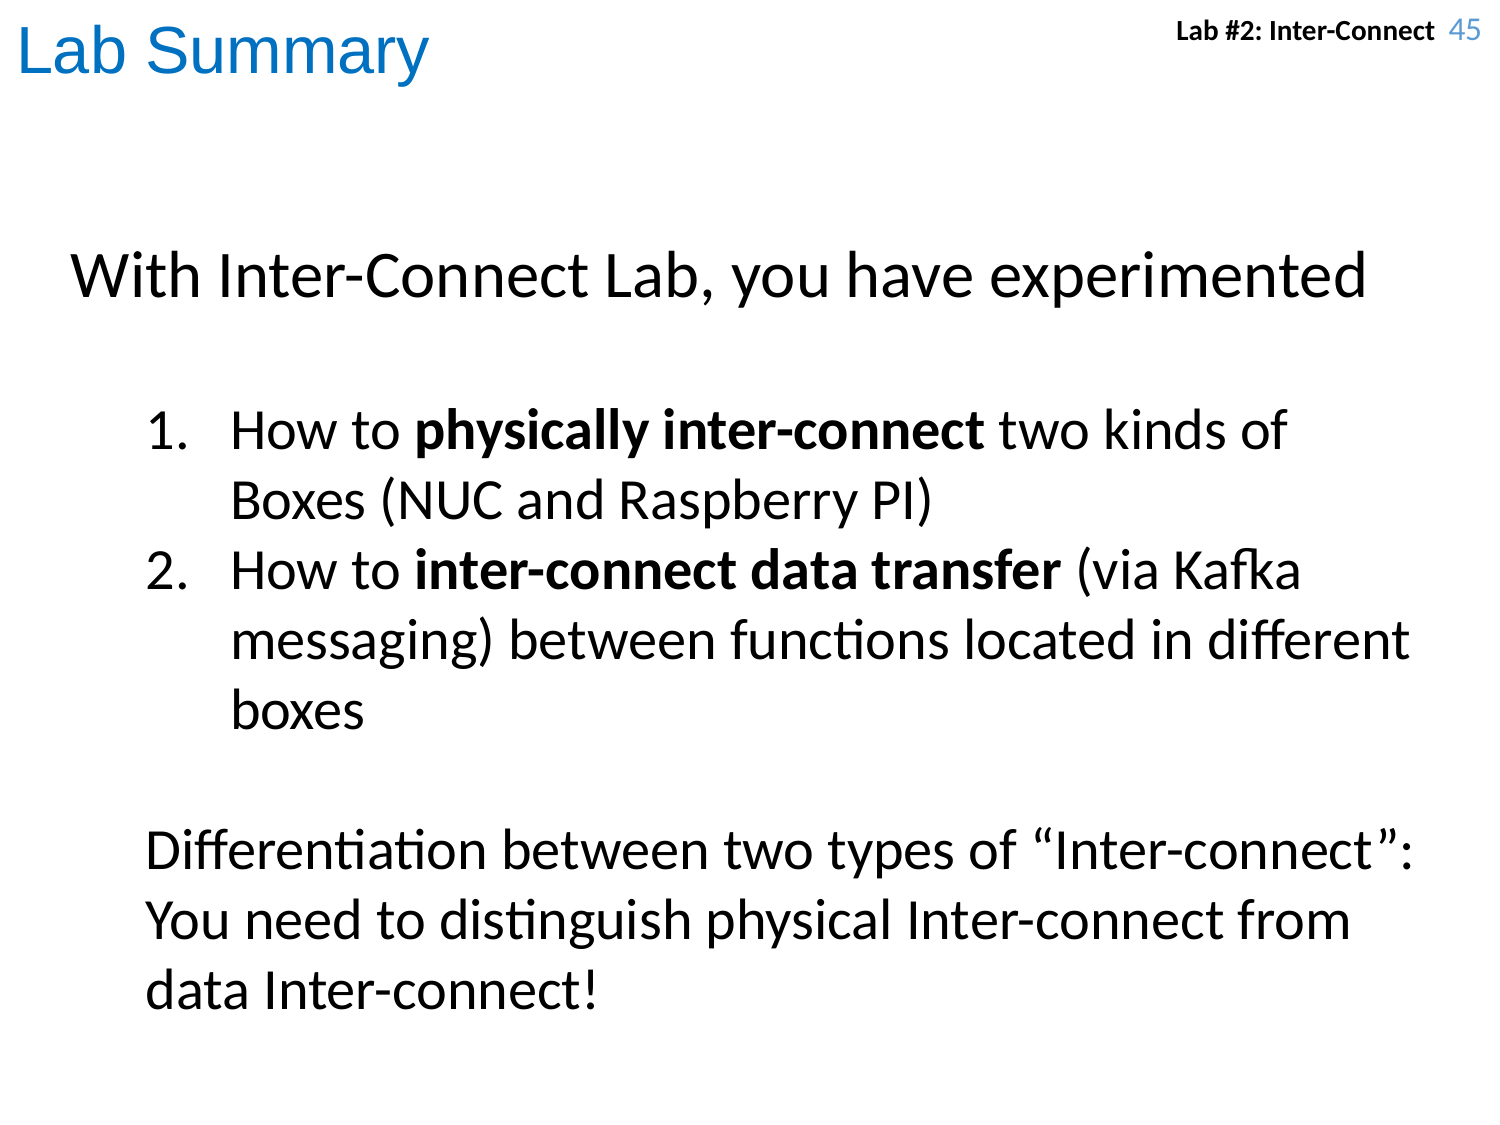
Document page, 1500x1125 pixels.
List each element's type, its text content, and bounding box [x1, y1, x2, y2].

text_box With Inter-Connect Lab, you have experimented How to physically inter-connect two kinds of Boxes (NUC and Raspberry PI) How to inter-connect data transfer (via Kafka messaging) between functions located in different boxes Differentiation between two types of “Inter-connect”: You need to distinguish physical Inter-connect from data Inter-connect! [55, 223, 1444, 1089]
text_box Lab Summary [1, 0, 463, 95]
